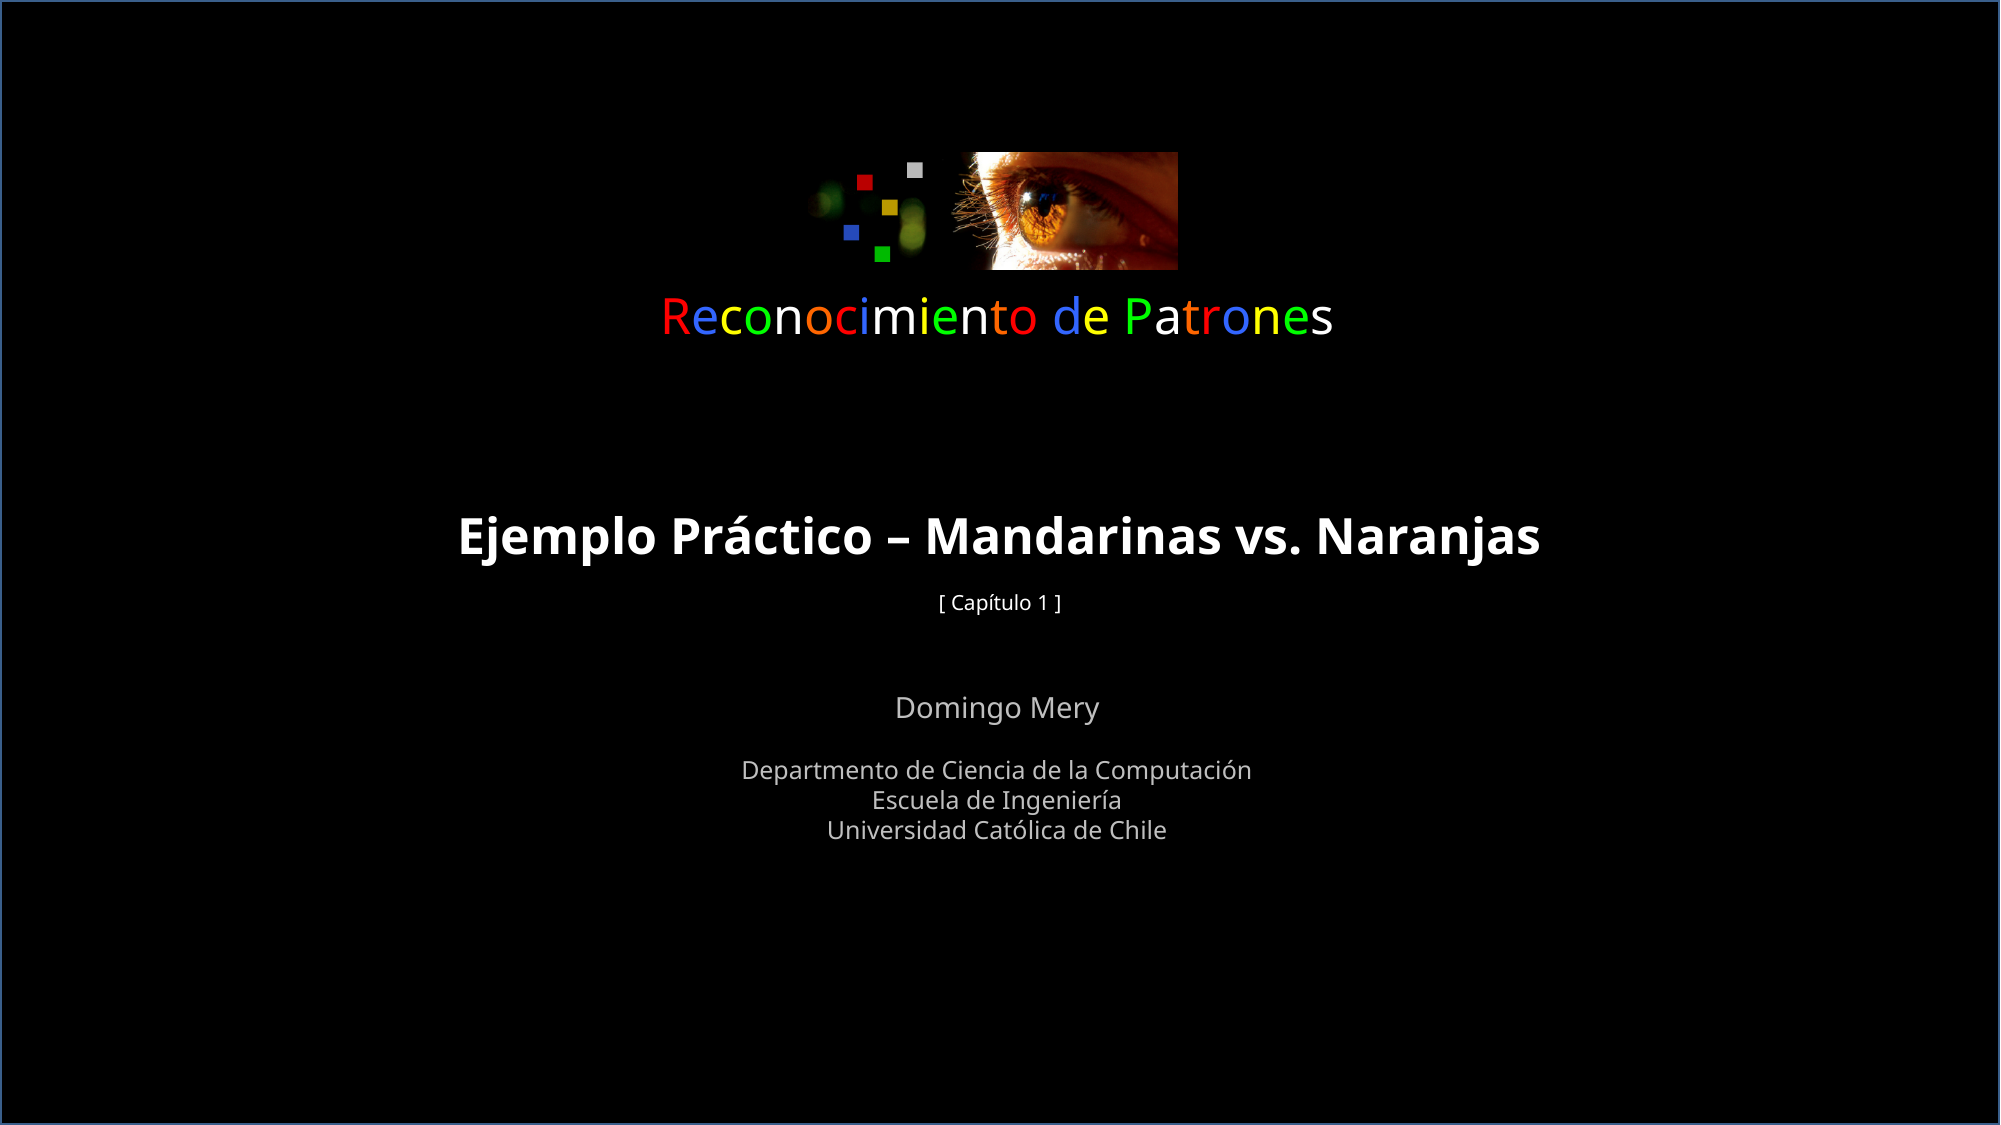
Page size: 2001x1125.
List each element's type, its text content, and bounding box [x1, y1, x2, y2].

text_box Ejemplo Práctico – Mandarinas vs. Naranjas [ Capítulo 1 ] [249, 497, 1750, 622]
text_box Reconocimiento de Patrones Domingo Mery Departmento de Ciencia de la Computación Escuela de Ingeniería Universidad Católica de Chile [645, 277, 1349, 497]
text_box Reconocimiento de Patrones Domingo Mery Departmento de Ciencia de la Computación Escuela de Ingeniería Universidad Católica de Chile [645, 622, 1349, 882]
picture [808, 152, 1178, 270]
text_box [0, 0, 2000, 1125]
